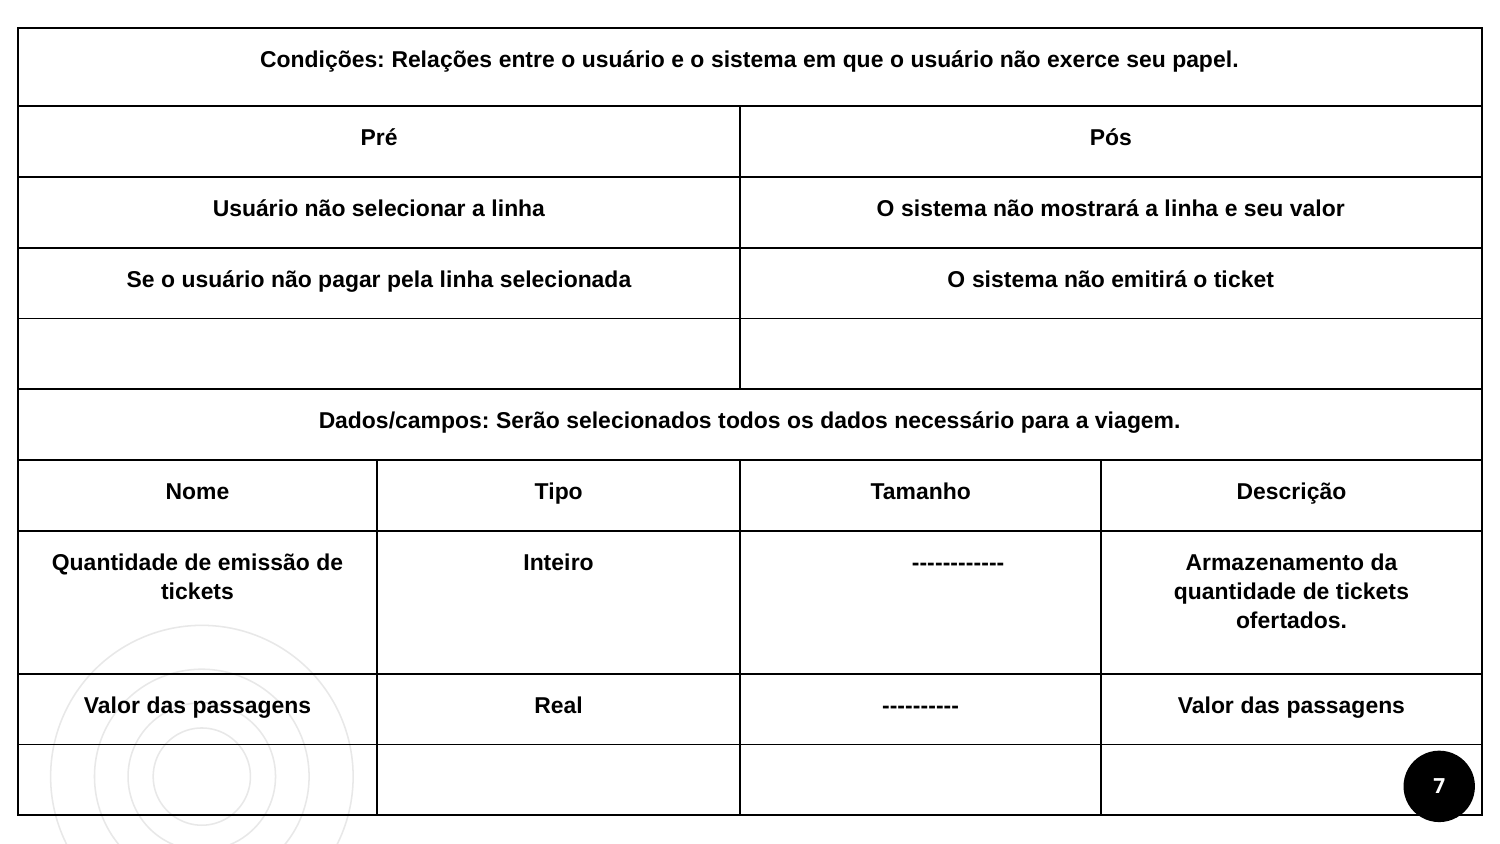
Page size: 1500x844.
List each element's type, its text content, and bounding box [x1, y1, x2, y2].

table_cell Se o usuário não pagar pela linha selecionada [19, 249, 739, 318]
table_cell Tamanho [741, 461, 1100, 530]
table_cell Valor das passagens [1102, 675, 1481, 744]
table_cell [378, 745, 739, 814]
table_header Condições: Relações entre o usuário e o sistema em que o usuário não exerce seu papel. [19, 29, 1481, 105]
table_cell [741, 319, 1481, 388]
slide_number ‹#› [1403, 816, 1475, 823]
table_cell Real [378, 675, 739, 744]
table_cell Armazenamento da quantidade de tickets ofertados. [1102, 532, 1481, 673]
table_cell Pós [741, 107, 1481, 176]
table_cell O sistema não emitirá o ticket [741, 249, 1481, 318]
table_cell [19, 745, 376, 814]
table_cell Usuário não selecionar a linha [19, 178, 739, 247]
table_cell ------------ [741, 532, 1100, 673]
table_cell [19, 319, 739, 388]
table_cell Tipo [378, 461, 739, 530]
table_cell Inteiro [378, 532, 739, 673]
table_cell [741, 745, 1100, 814]
table_cell [1102, 745, 1481, 814]
table_cell Dados/campos: Serão selecionados todos os dados necessário para a viagem. [19, 390, 1481, 459]
table_cell ---------- [741, 675, 1100, 744]
table_cell Descrição [1102, 461, 1481, 530]
table_cell O sistema não mostrará a linha e seu valor [741, 178, 1481, 247]
table_cell Quantidade de emissão de tickets [19, 532, 376, 673]
table_cell Pré [19, 107, 739, 176]
table_cell Nome [19, 461, 376, 530]
table_cell Valor das passagens [19, 675, 376, 744]
